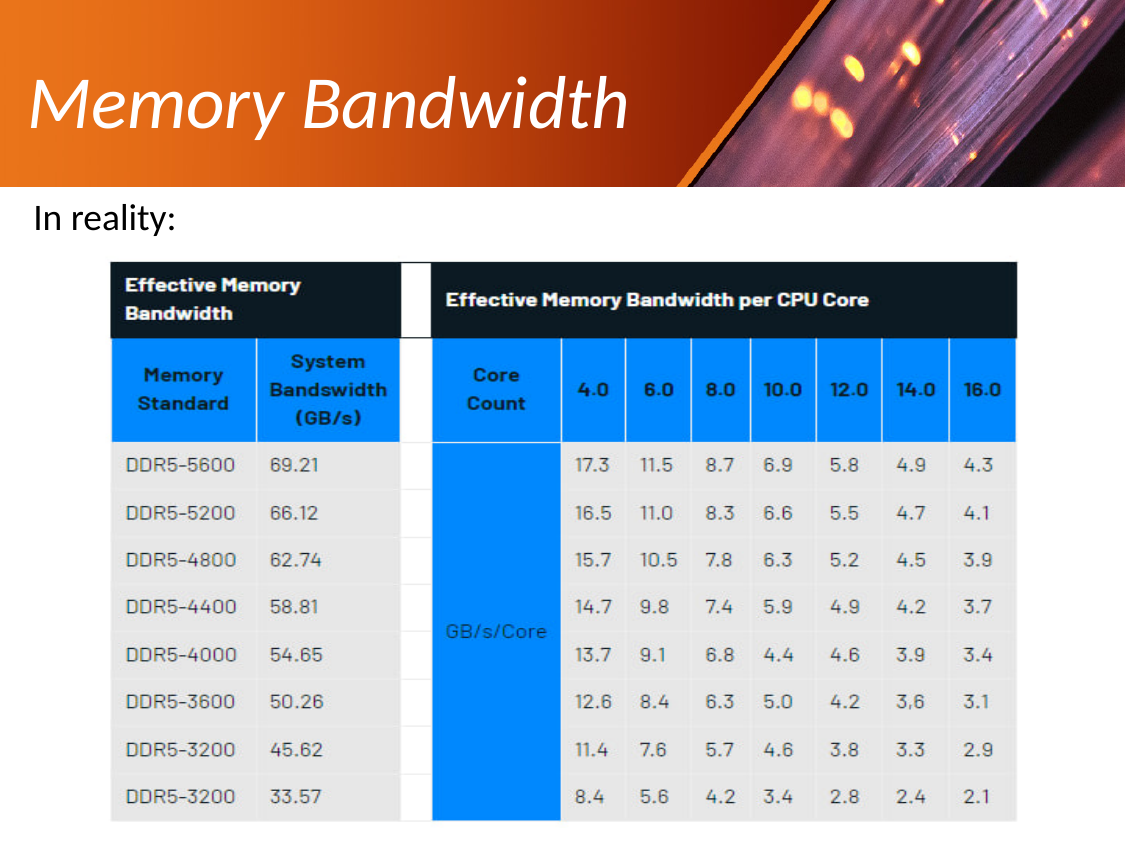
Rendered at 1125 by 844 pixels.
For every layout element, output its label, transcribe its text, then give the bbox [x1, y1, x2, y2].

text_box Memory Bandwidth [12, 46, 646, 151]
text_box In reality: [18, 185, 345, 246]
picture [0, 0, 1125, 844]
